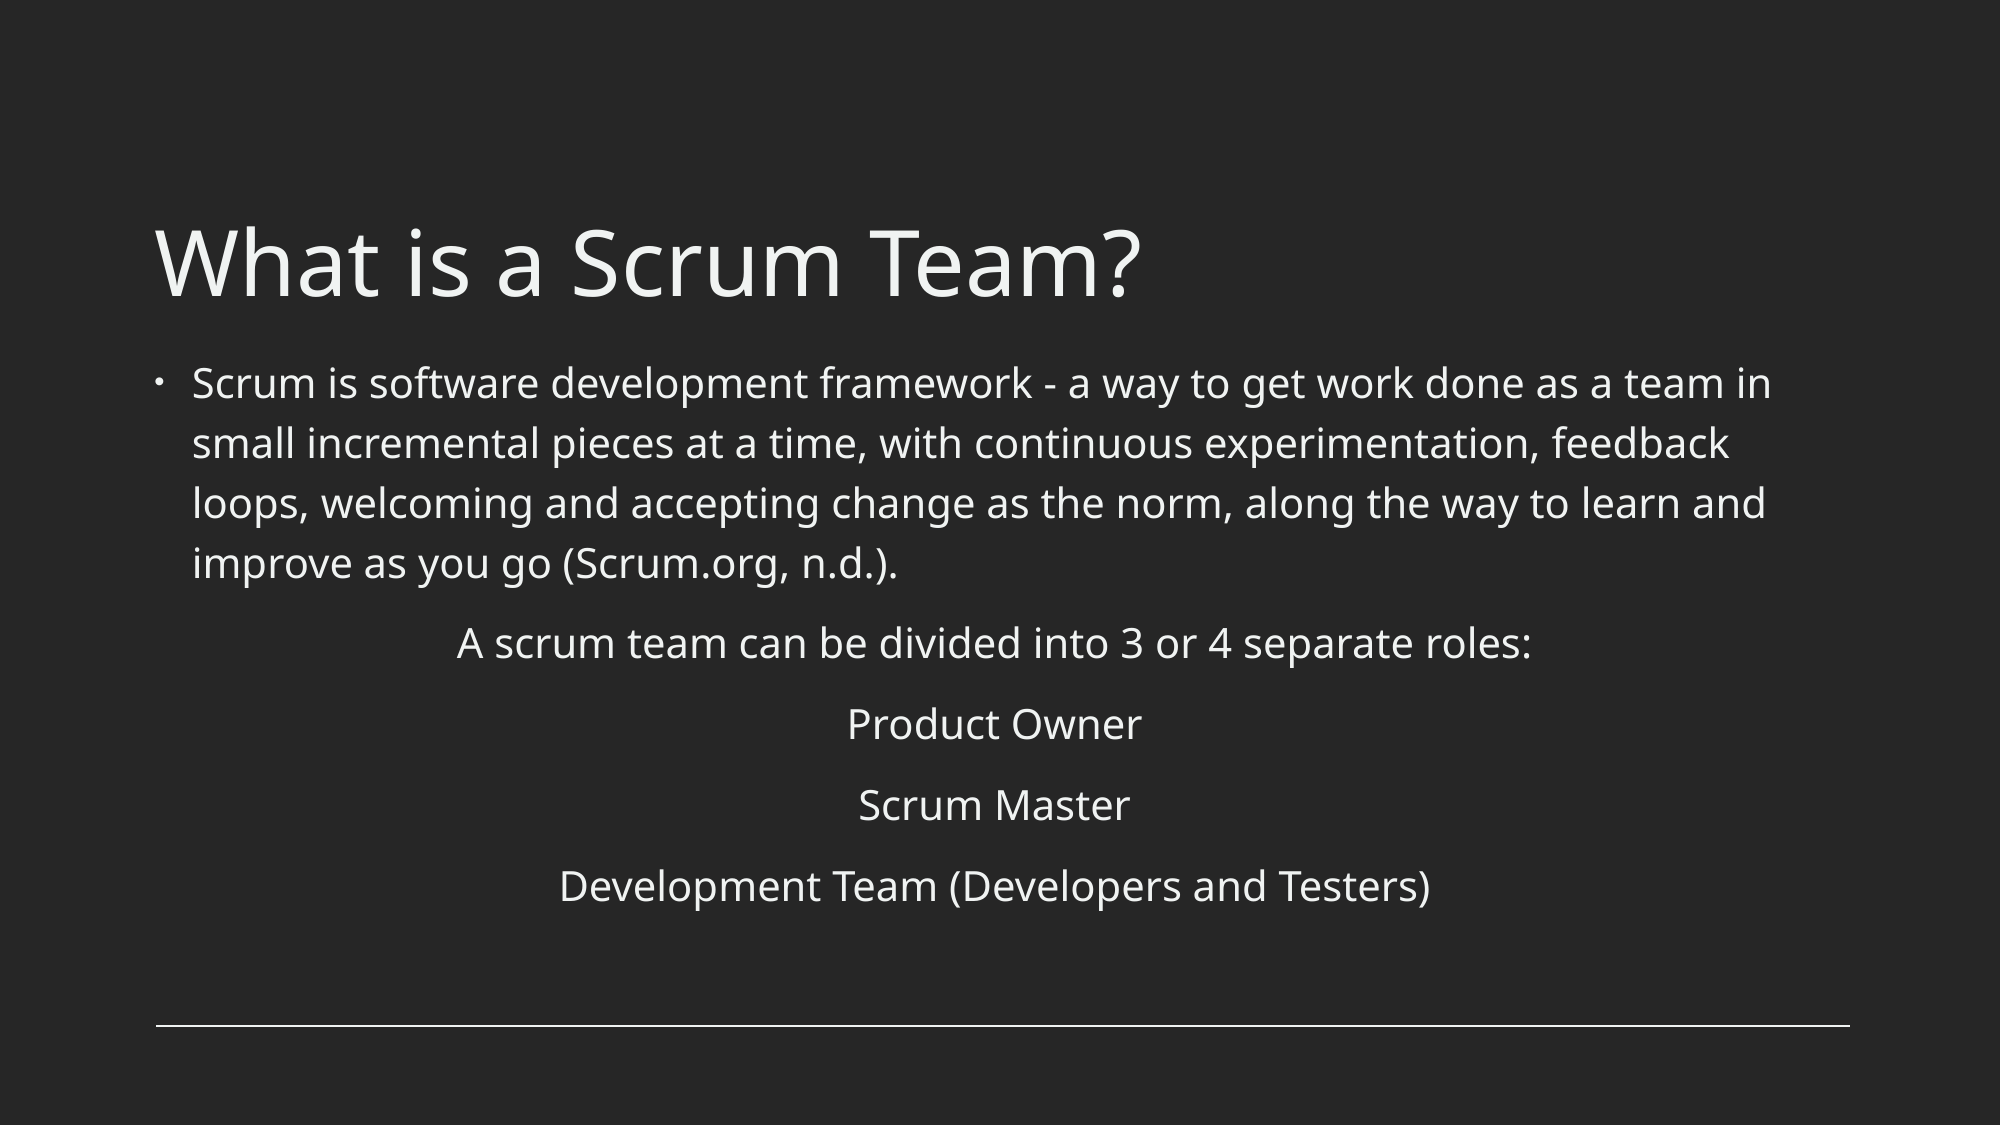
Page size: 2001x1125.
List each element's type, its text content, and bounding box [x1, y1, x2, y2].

list Scrum is software development framework - a way to get work done as a team in small incremental pieces at a time, with continuous experimentation, feedback loops, welcoming and accepting change as the norm, along the way to learn and improve as you go (Scrum.org, n.d.). A scrum team can be divided into 3 or 4 separate roles: Product Owner Scrum Master Development Team (Developers and Testers) [139, 338, 1850, 980]
title What is a Scrum Team? [139, 143, 1850, 322]
